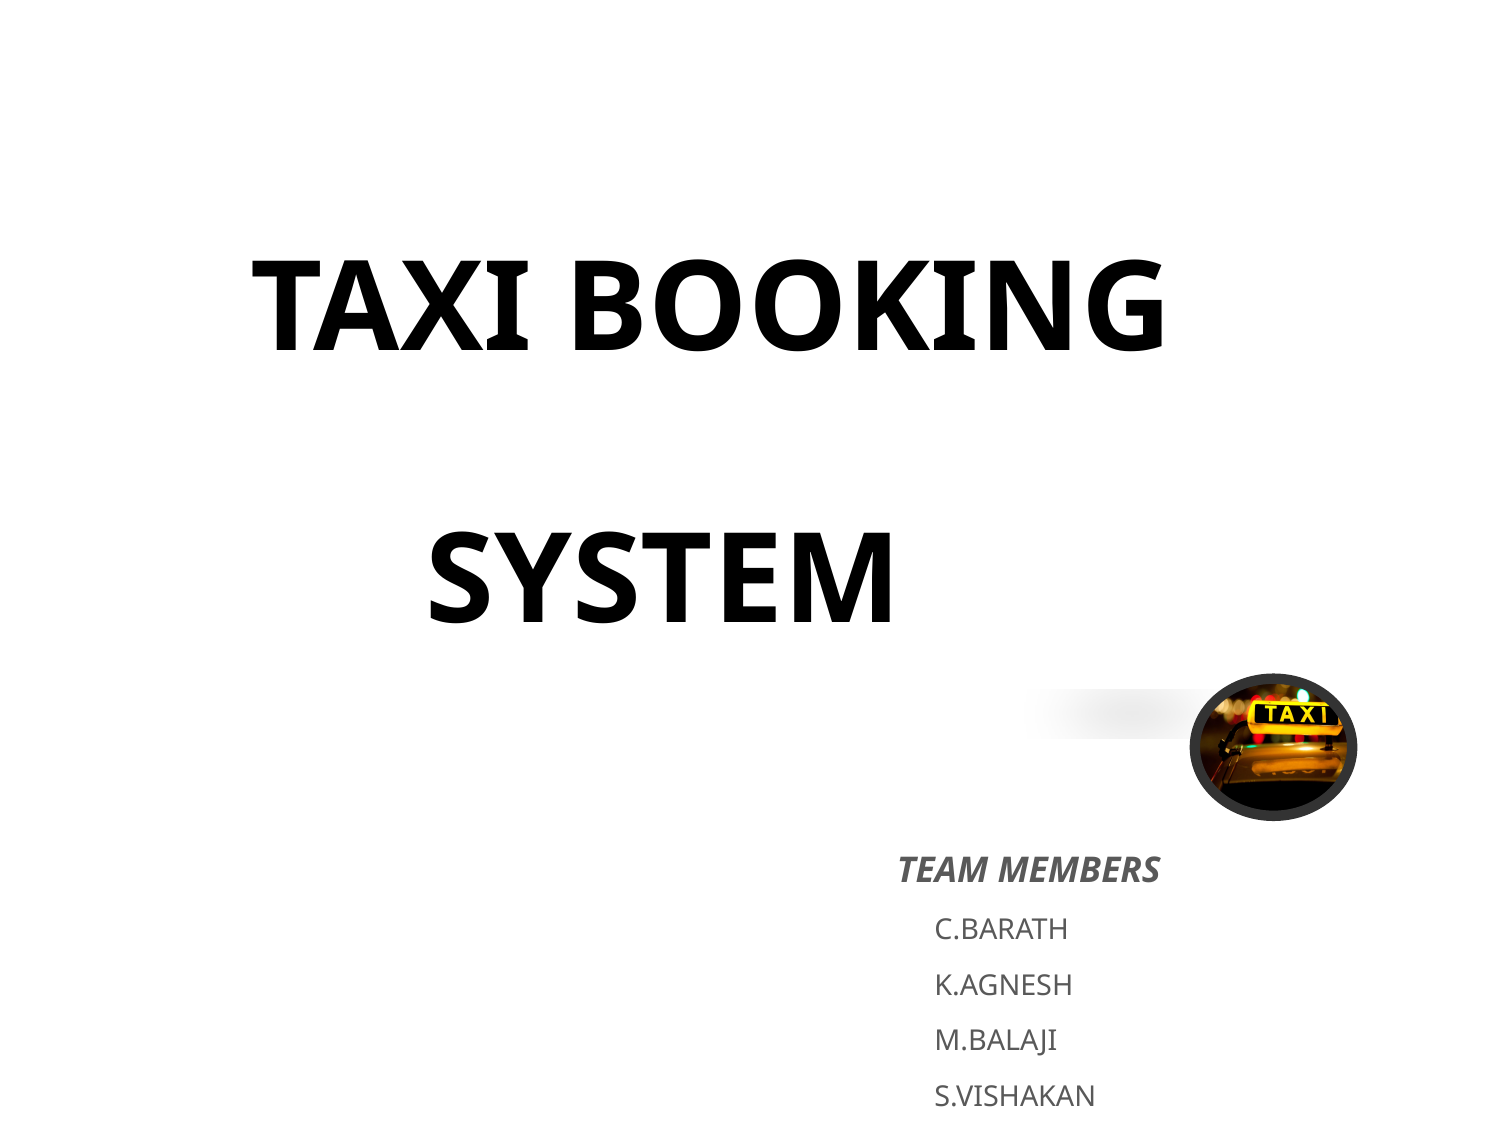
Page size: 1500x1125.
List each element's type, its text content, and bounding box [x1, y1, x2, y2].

subtitle TEAM MEMBERS C.BARATH K.AGNESH M.BALAJI S.VISHAKAN [881, 840, 1434, 1125]
title TAXI BOOKING SYSTEM [0, 212, 1274, 679]
picture [1194, 678, 1353, 817]
